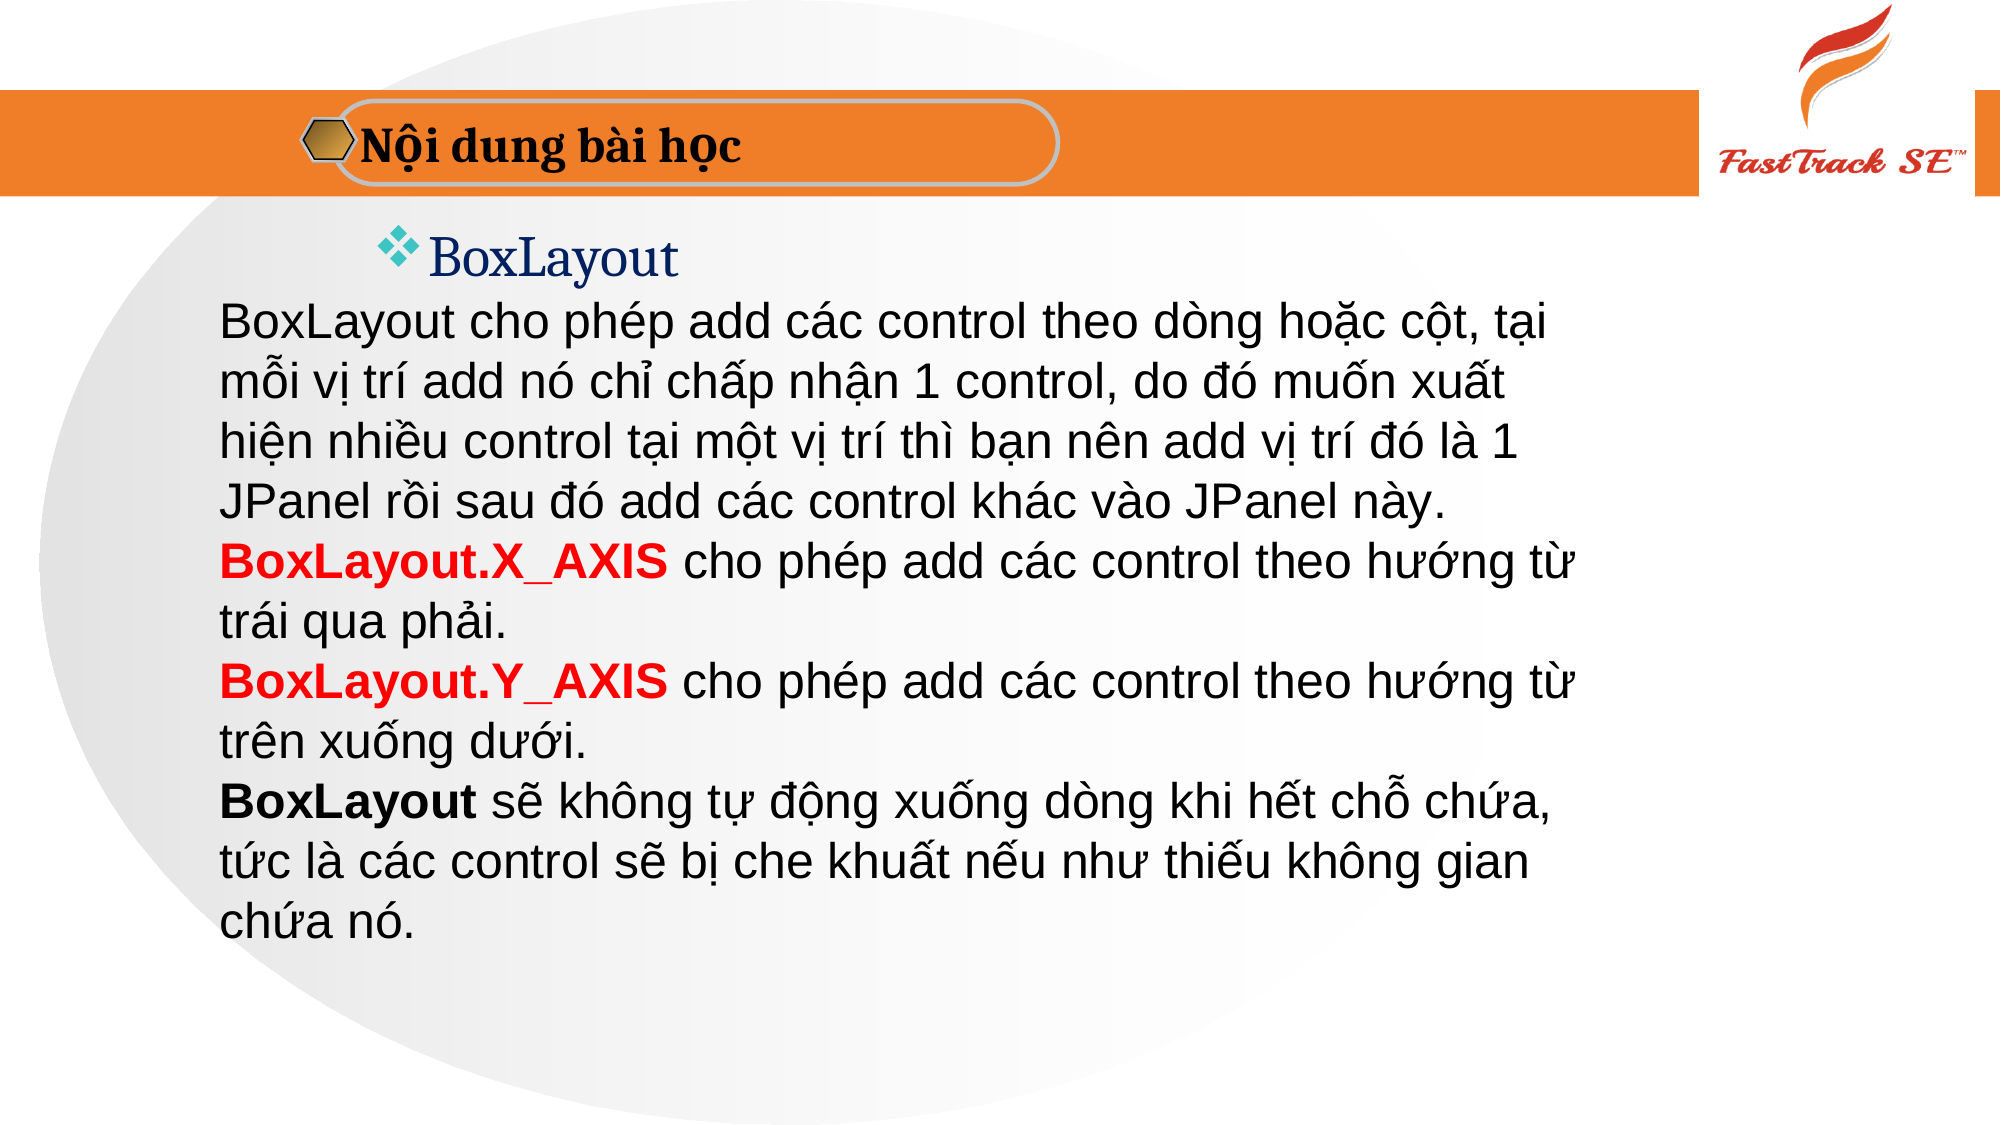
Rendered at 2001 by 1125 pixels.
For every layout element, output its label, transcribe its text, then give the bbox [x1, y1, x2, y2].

picture [1700, 0, 1975, 192]
text_box BoxLayout cho phép add các control theo dòng hoặc cột, tại mỗi vị trí add nó chỉ chấp nhận 1 control, do đó muốn xuất hiện nhiều control tại một vị trí thì bạn nên add vị trí đó là 1 JPanel rồi sau đó add các control khác vào JPanel này. BoxLayout.X_AXIS cho phép add các control theo hướng từ trái qua phải. BoxLayout.Y_AXIS cho phép add các control theo hướng từ trên xuống dưới. BoxLayout sẽ không tự động xuống dòng khi hết chỗ chứa, tức là các control sẽ bị che khuất nếu như thiếu không gian chứa nó. [204, 280, 1605, 956]
text_box BoxLayout [357, 211, 1708, 319]
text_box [299, 100, 1059, 185]
